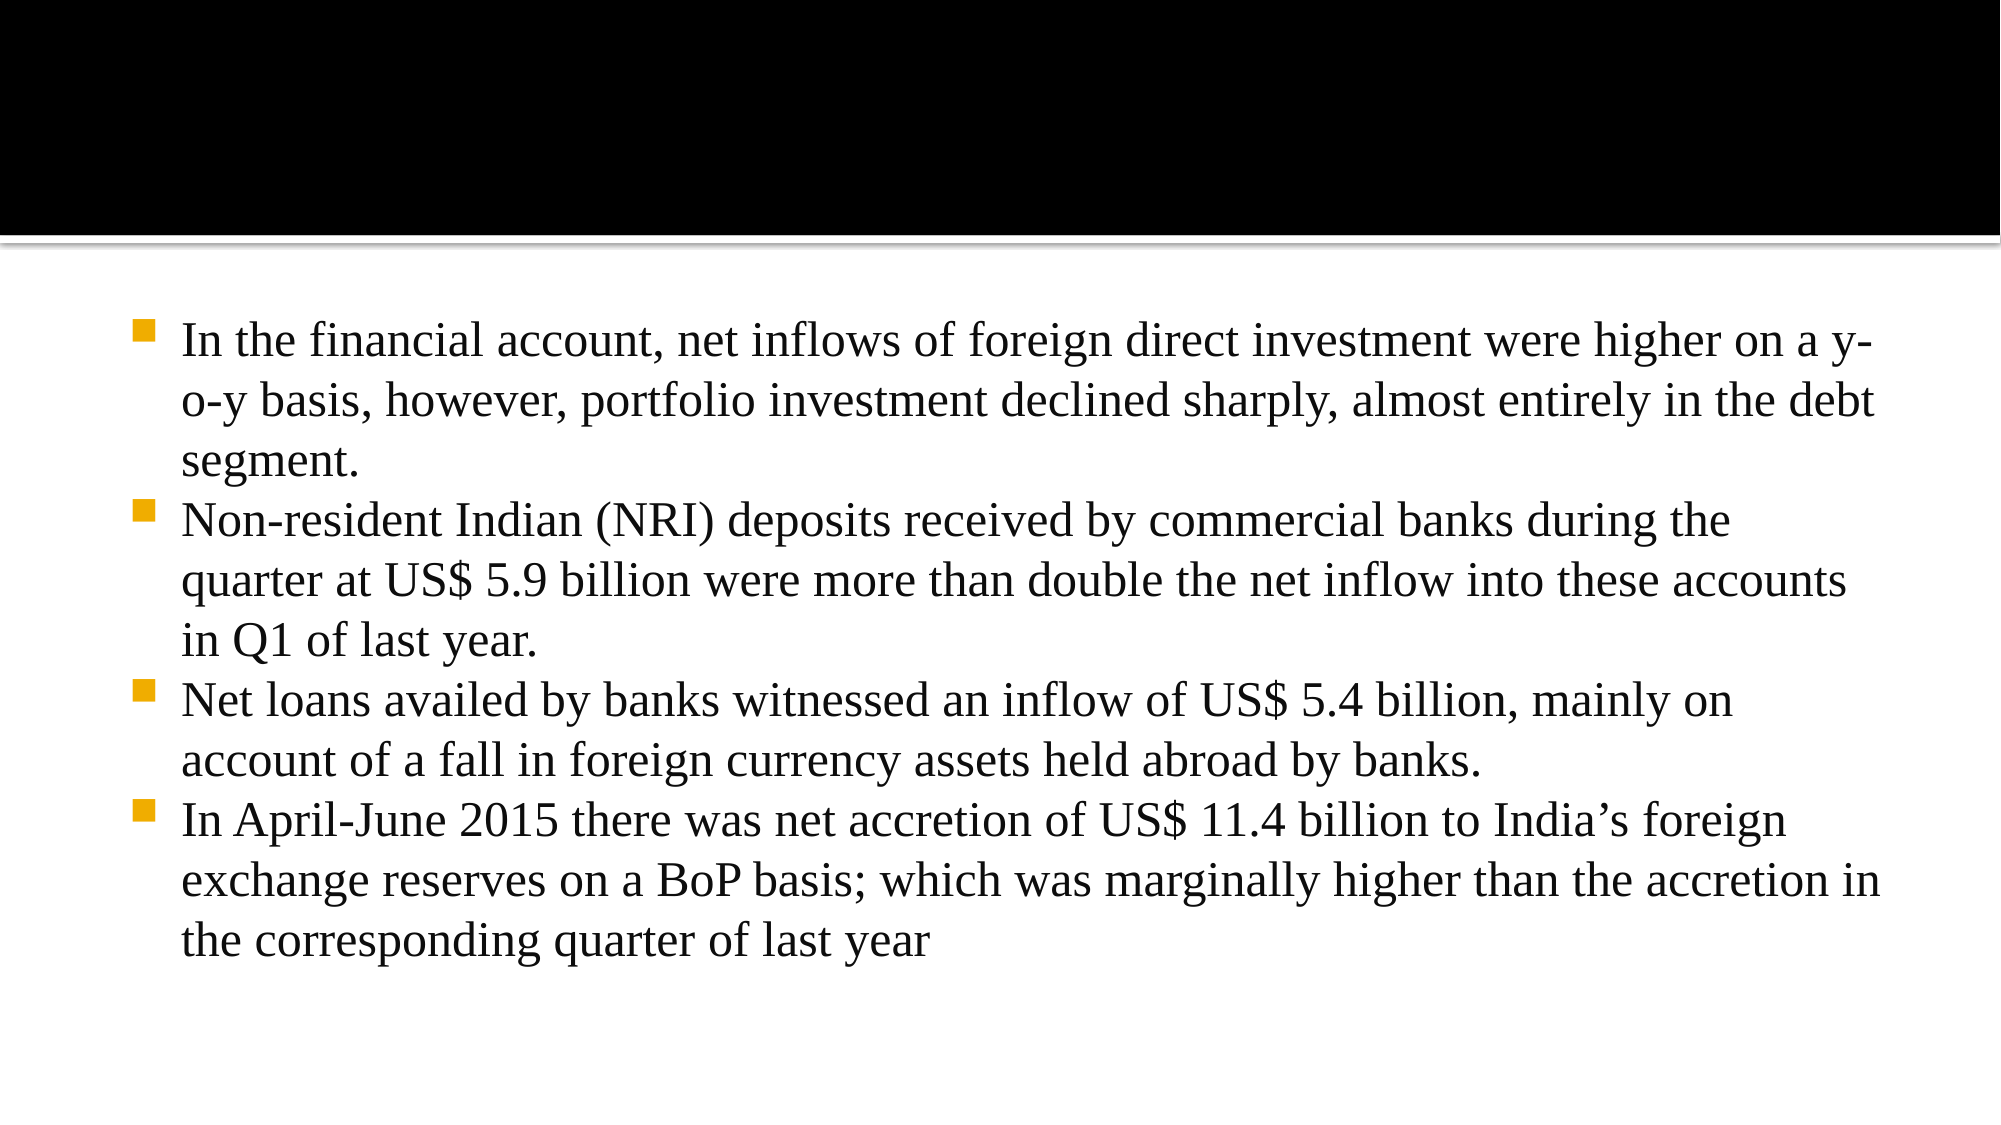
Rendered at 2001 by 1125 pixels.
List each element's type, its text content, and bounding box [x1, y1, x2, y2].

list In the financial account, net inflows of foreign direct investment were higher on a y-o-y basis, however, portfolio investment declined sharply, almost entirely in the debt segment. Non-resident Indian (NRI) deposits received by commercial banks during the quarter at US$ 5.9 billion were more than double the net inflow into these accounts in Q1 of last year. Net loans availed by banks witnessed an inflow of US$ 5.4 billion, mainly on account of a fall in foreign currency assets held abroad by banks. In April-June 2015 there was net accretion of US$ 11.4 billion to India’s foreign exchange reserves on a BoP basis; which was marginally higher than the accretion in the corresponding quarter of last year [99, 291, 1900, 1050]
